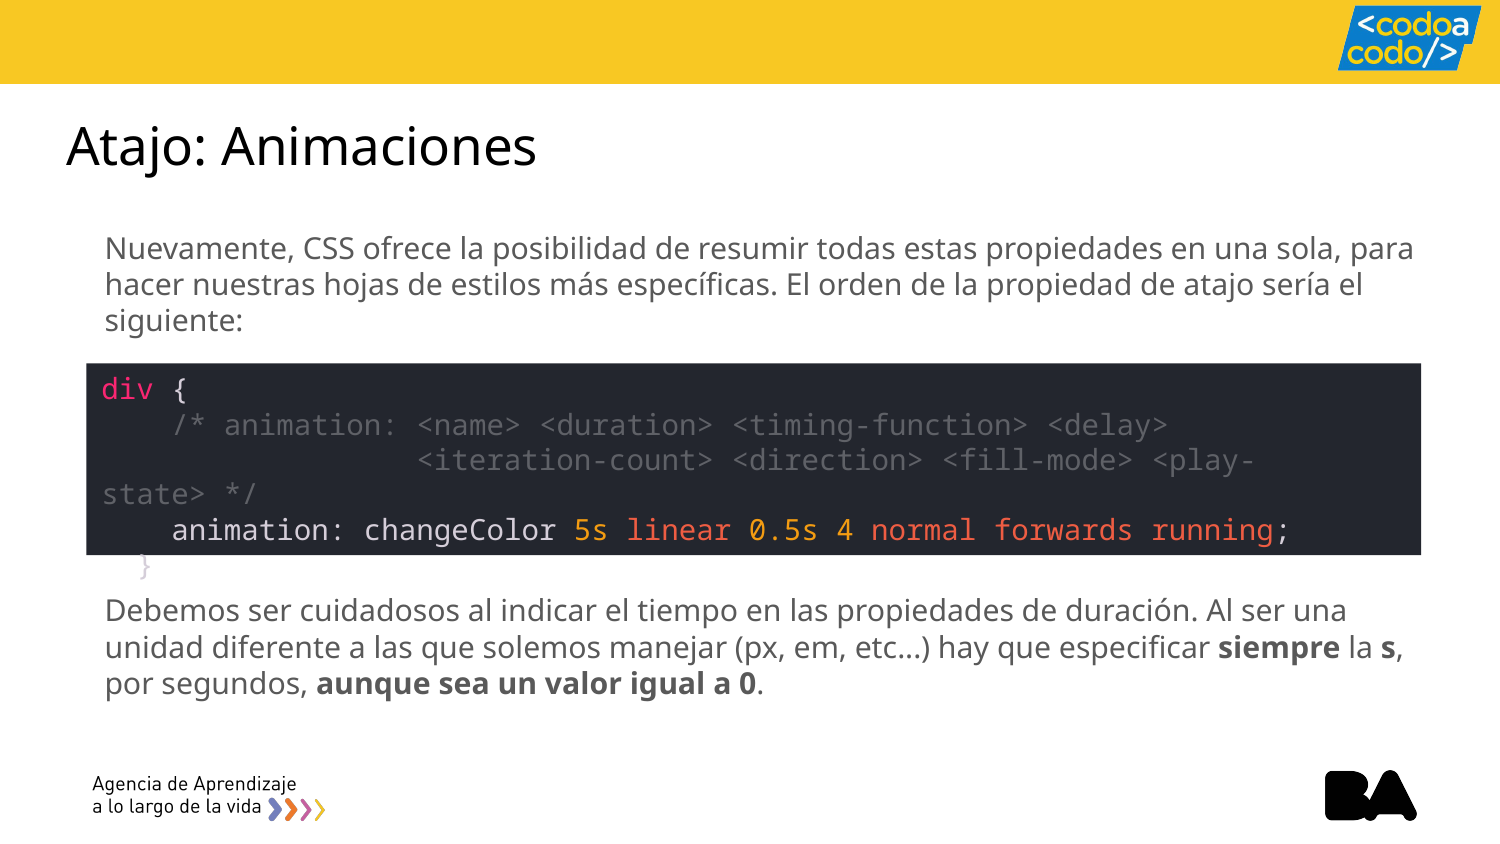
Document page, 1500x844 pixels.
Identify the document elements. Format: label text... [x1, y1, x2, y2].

text_box div { /* animation: <name> <duration> <timing-function> <delay> <iteration-count> <direction> <fill-mode> <play-state> */ animation: changeColor 5s linear 0.5s 4 normal forwards running; } [86, 363, 1422, 556]
picture [1325, 770, 1417, 821]
picture [70, 759, 344, 835]
title Atajo: Animaciones [51, 98, 1446, 192]
picture [1337, 5, 1482, 71]
list Nuevamente, CSS ofrece la posibilidad de resumir todas estas propiedades en una sola, para hacer nuestras hojas de estilos más específicas. El orden de la propiedad de atajo sería el siguiente: Debemos ser cuidadosos al indicar el tiempo en las propiedades de duración. Al ser una unidad diferente a las que solemos manejar (px, em, etc...) hay que especificar siempre la s, por segundos, aunque sea un valor igual a 0. [70, 214, 1430, 759]
